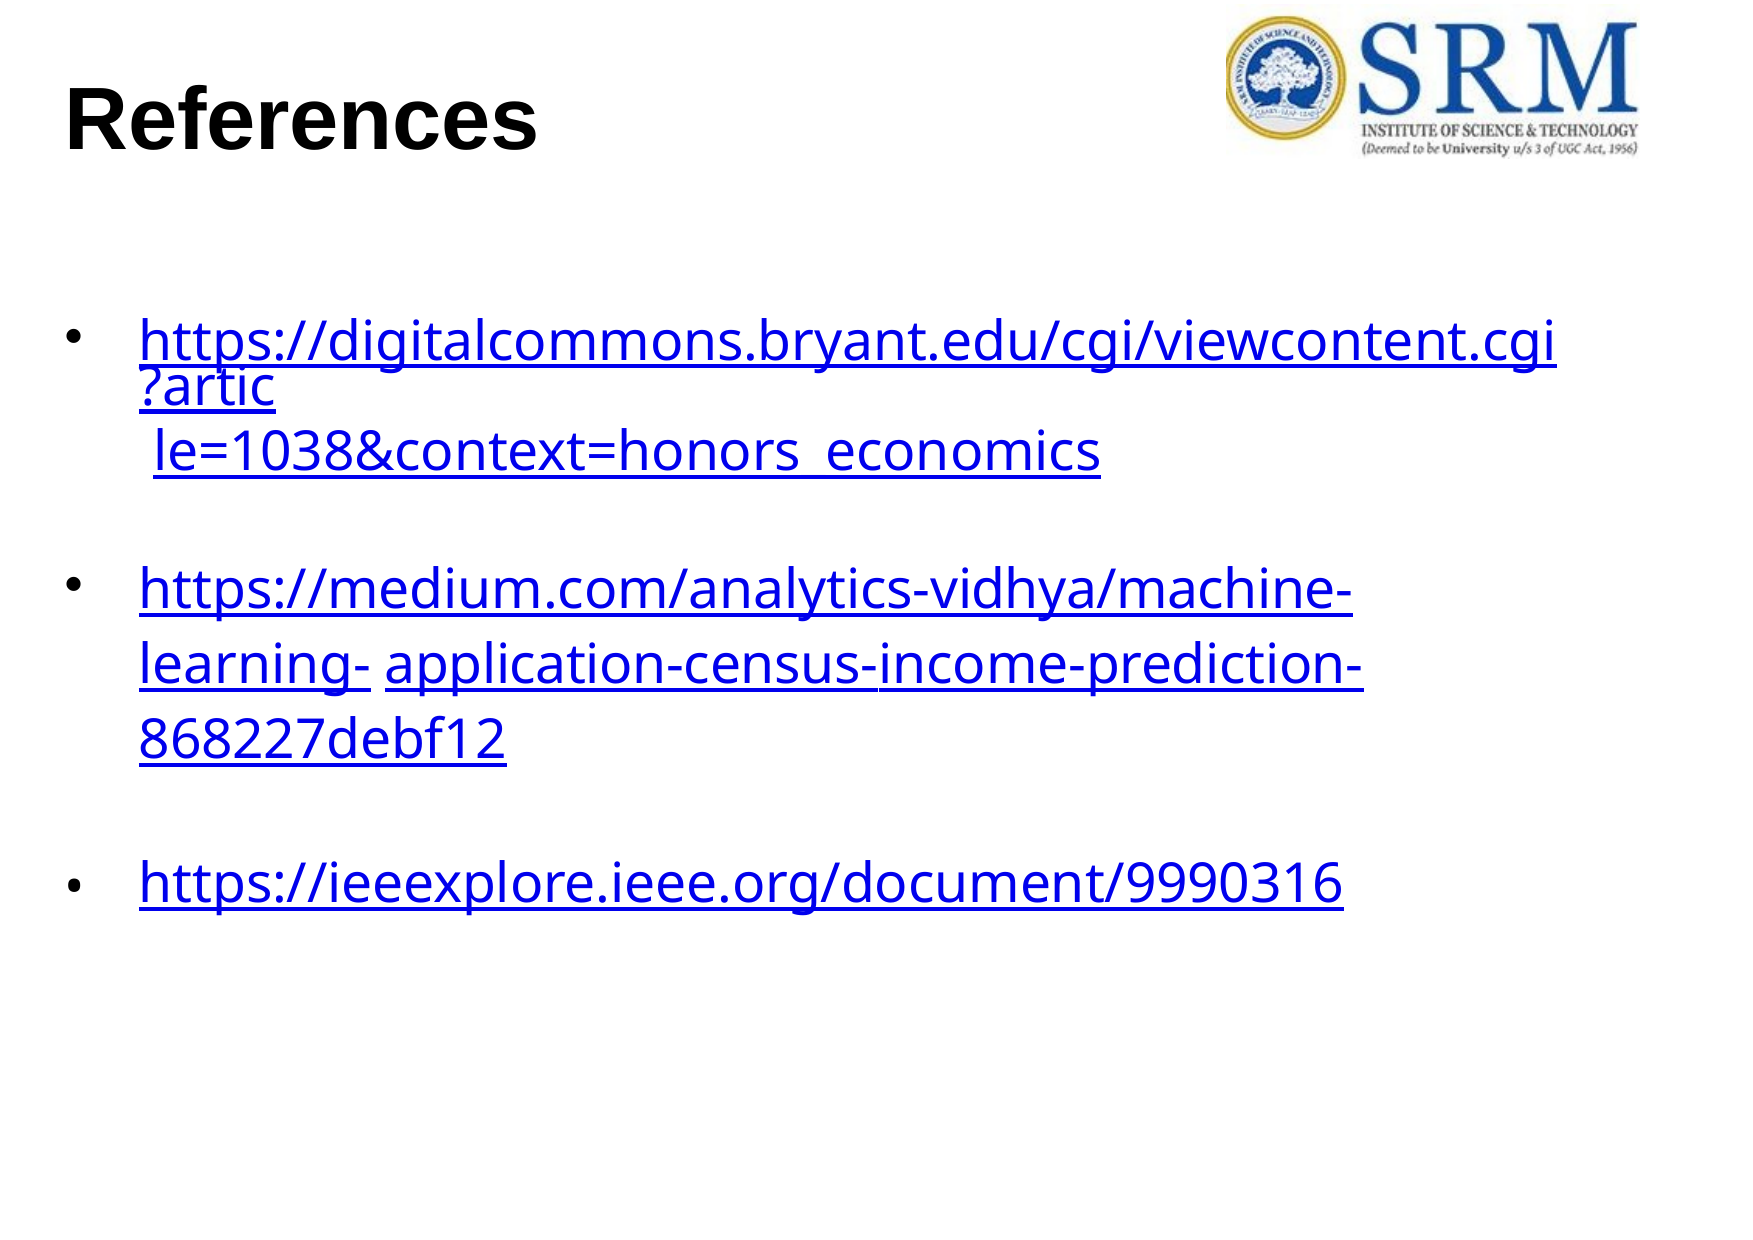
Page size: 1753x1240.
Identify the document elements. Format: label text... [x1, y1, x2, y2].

title References [62, 59, 1690, 269]
list https://digitalcommons.bryant.edu/cgi/viewcontent.cgi?artic le=1038&context=honors_economics https://medium.com/analytics-vidhya/machine-learning- application-census-income-prediction-868227debf12 https://ieeexplore.ieee.org/document/9990316 [62, 309, 1573, 1019]
picture [1226, 4, 1640, 159]
